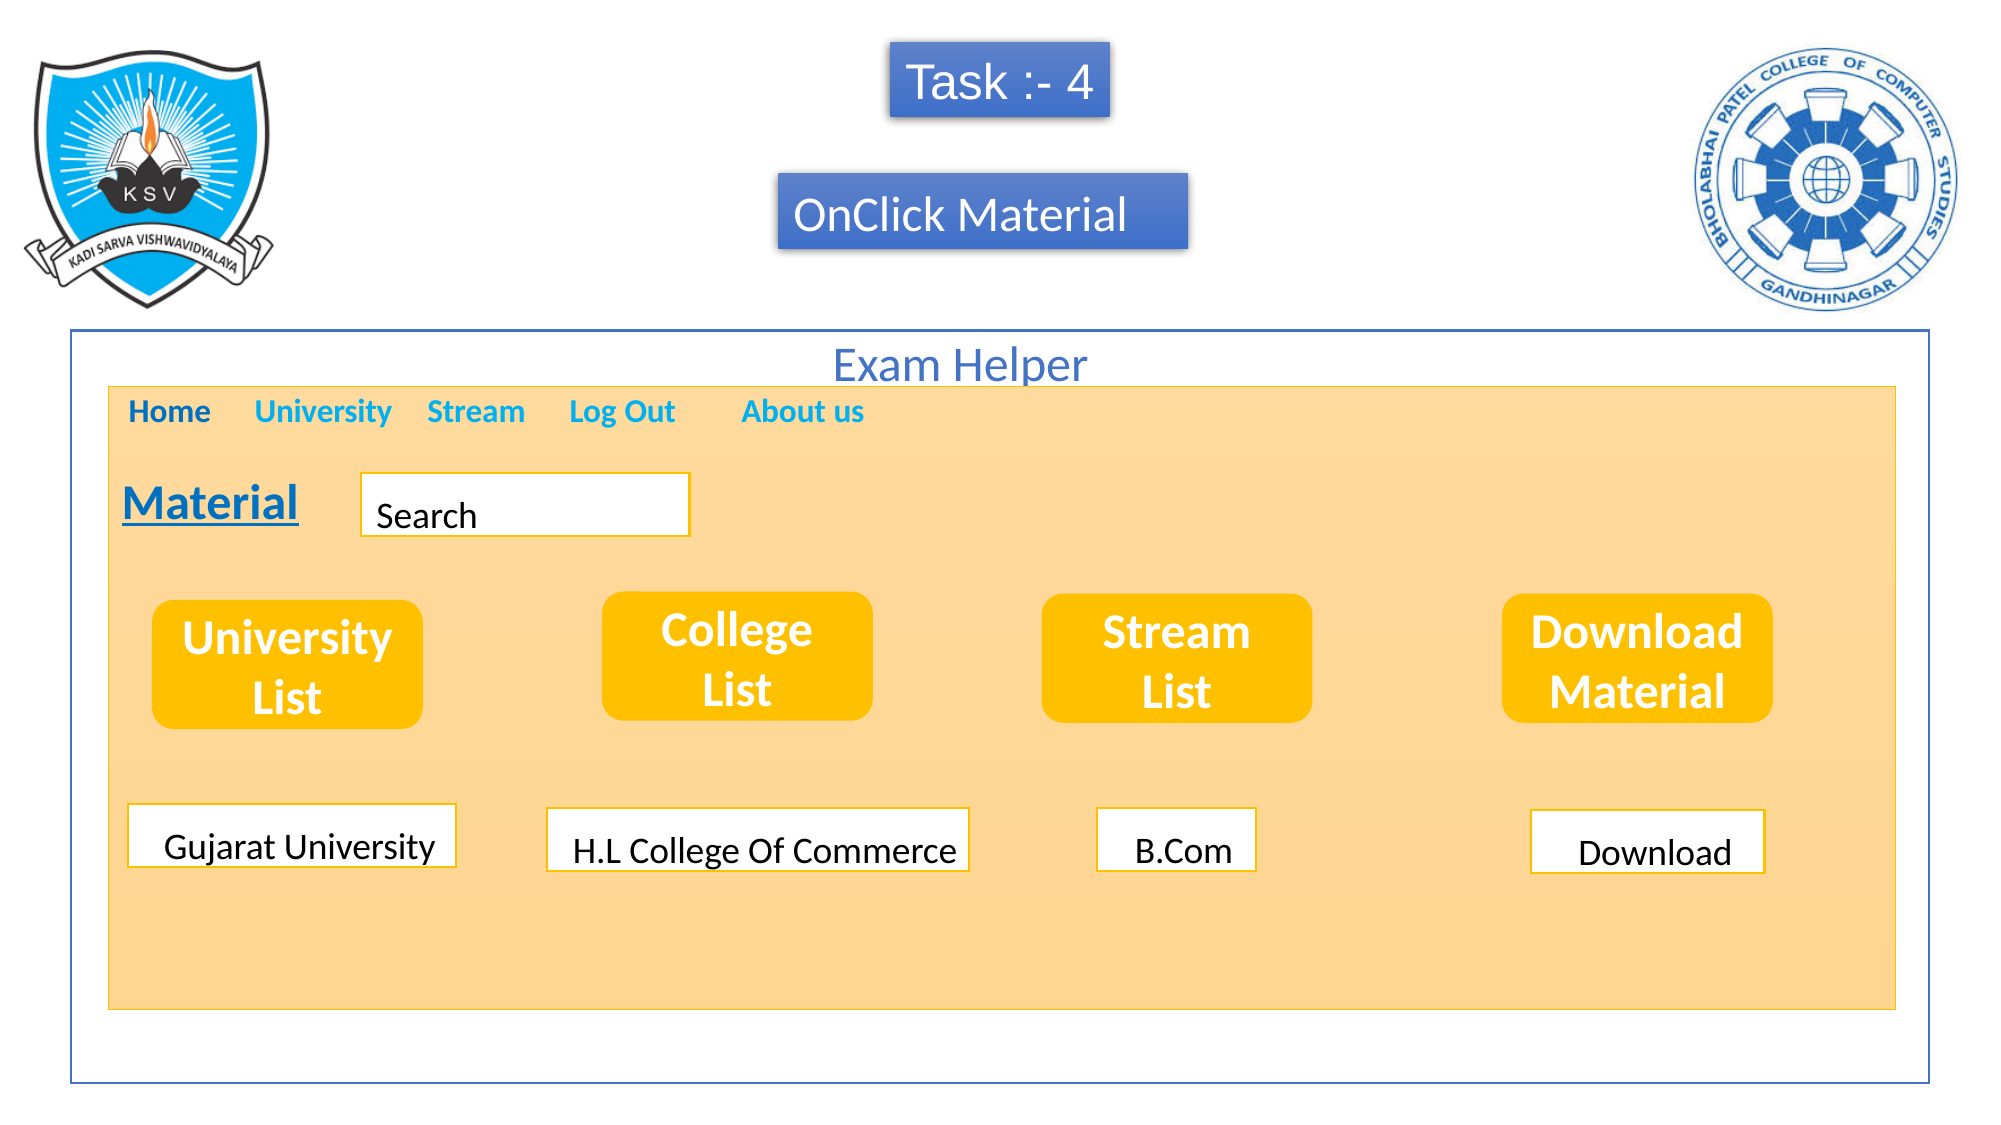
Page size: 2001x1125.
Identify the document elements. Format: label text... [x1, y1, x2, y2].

text_box OnClick Material [778, 173, 1189, 249]
text_box Stream List [1039, 591, 1315, 725]
picture [1690, 42, 1961, 316]
text_box H.L College Of Commerce [546, 807, 970, 872]
text_box B.Com [1096, 807, 1257, 872]
text_box Task :- 4 [890, 42, 1110, 117]
text_box Gujarat University [127, 803, 457, 868]
text_box University List [150, 598, 425, 731]
text_box College List [600, 589, 875, 723]
text_box Search [360, 472, 691, 537]
text_box Exam Helper [812, 324, 1155, 386]
picture [23, 50, 274, 309]
text_box Download Material [1500, 591, 1775, 725]
text_box Home University Stream Log Out About us Material [108, 386, 1896, 1010]
text_box [70, 329, 1930, 1084]
text_box Download [1530, 809, 1766, 874]
